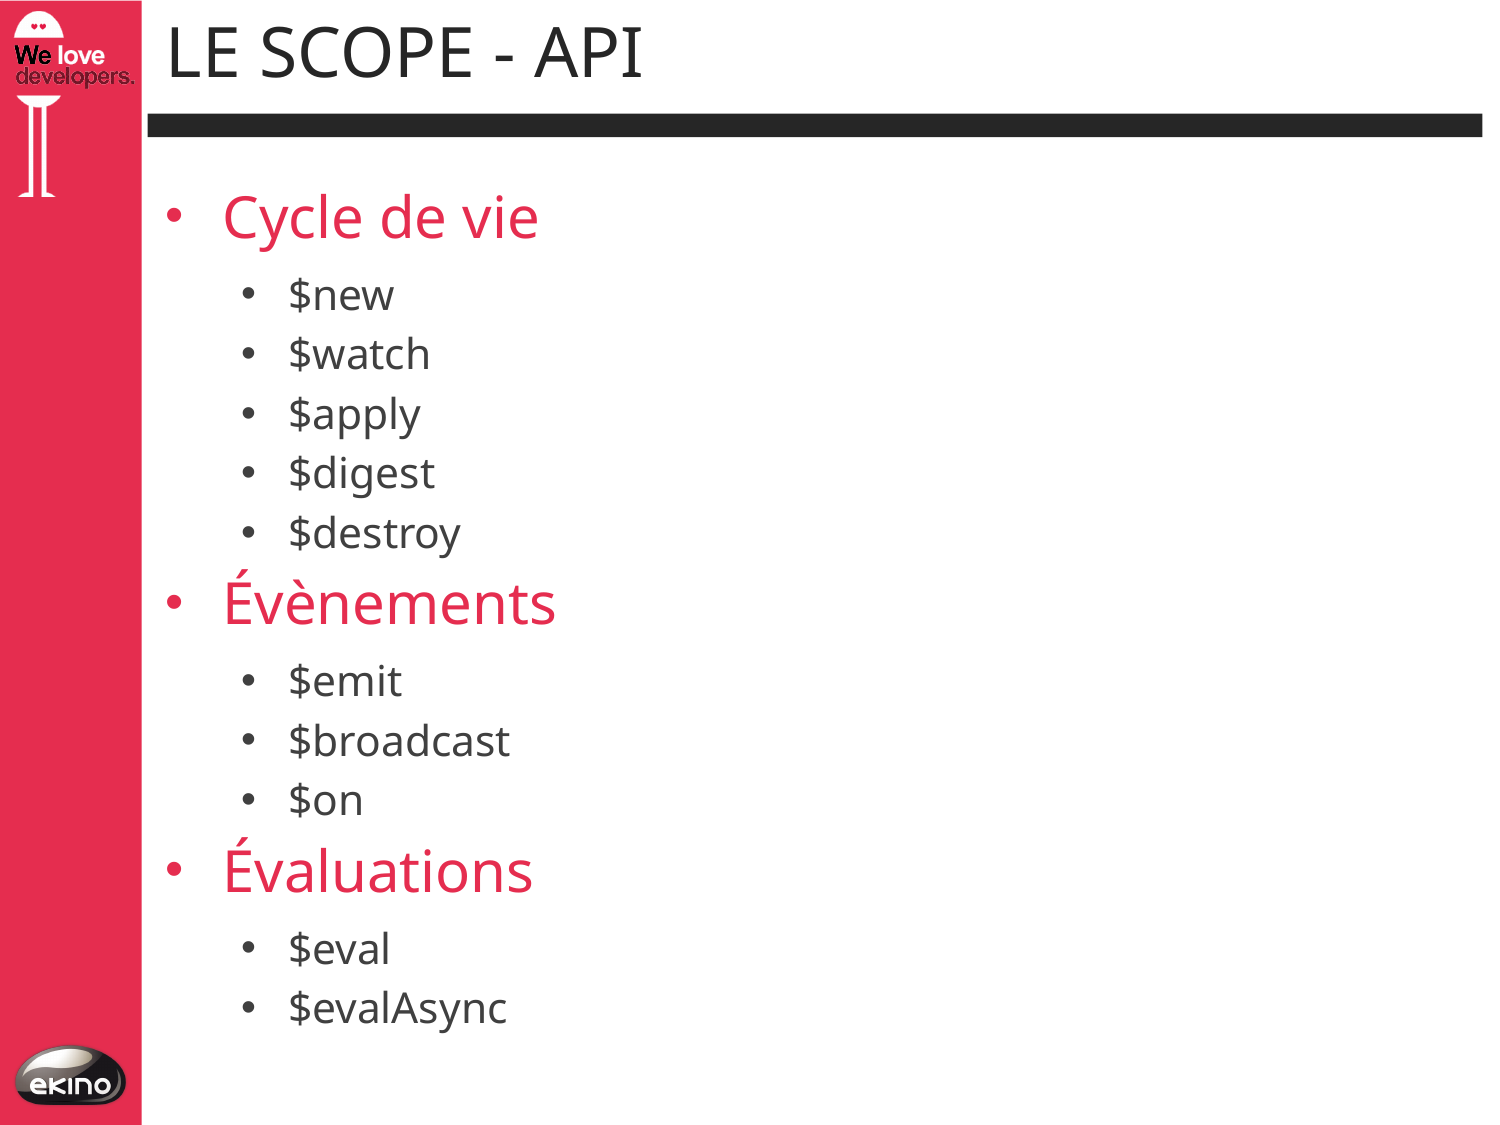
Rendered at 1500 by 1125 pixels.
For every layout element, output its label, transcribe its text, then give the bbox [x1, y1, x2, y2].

list Cycle de vie $new $watch $apply $digest $destroy Évènements $emit $broadcast $on Évaluations $eval $evalAsync [151, 172, 1483, 1043]
picture [11, 1041, 130, 1109]
title Le scope - API [151, 0, 1483, 99]
picture [6, 1, 136, 197]
